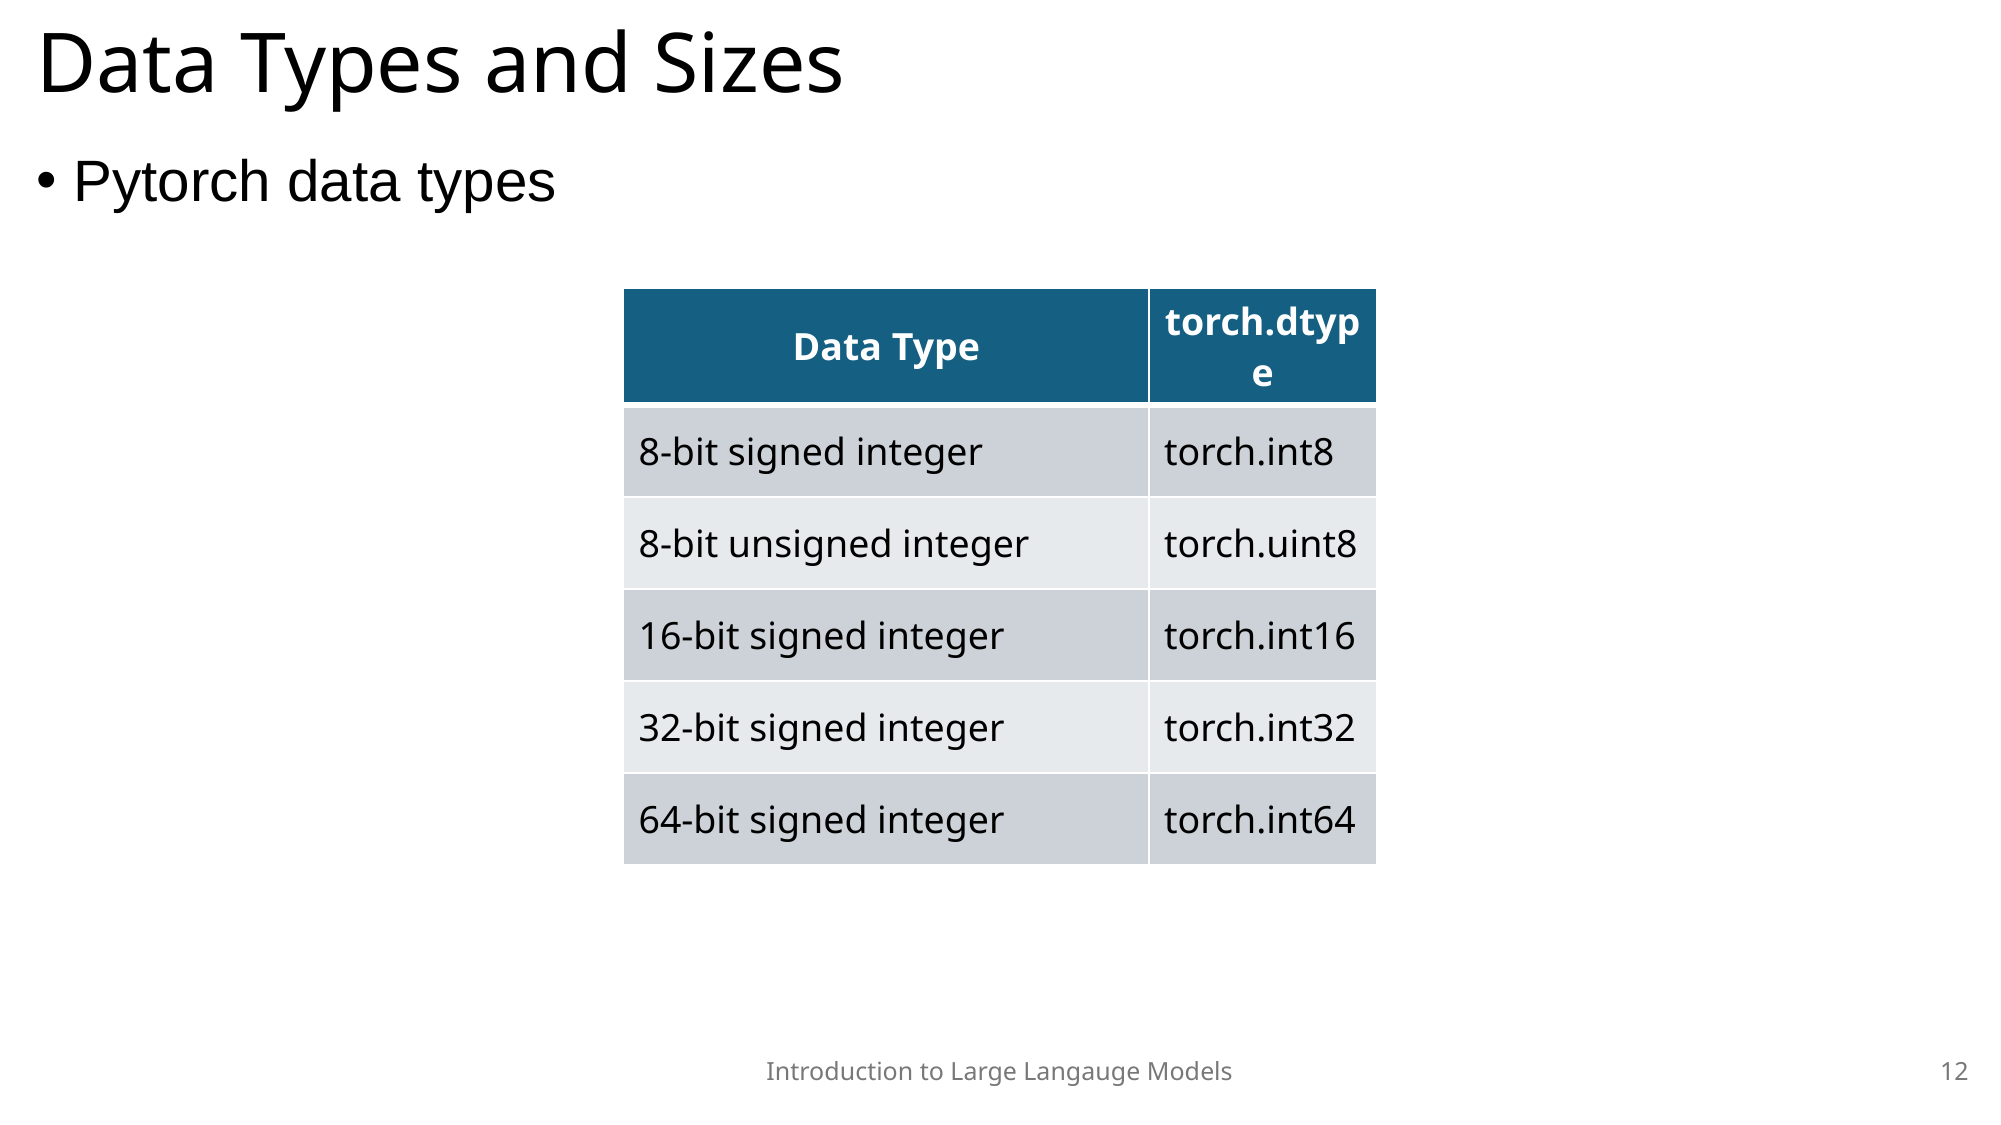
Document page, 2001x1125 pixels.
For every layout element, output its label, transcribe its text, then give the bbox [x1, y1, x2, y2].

table_cell 16-bit signed integer [624, 590, 1148, 680]
slide_number 12 [1533, 1042, 1984, 1103]
table_cell torch.int16 [1150, 590, 1376, 680]
table_cell 32-bit signed integer [624, 682, 1148, 772]
table_cell 8-bit unsigned integer [624, 498, 1148, 588]
table_cell torch.int32 [1150, 682, 1376, 772]
table_cell 8-bit signed integer [624, 408, 1148, 496]
table_cell torch.int64 [1150, 774, 1376, 864]
table_header torch.dtype [1150, 289, 1376, 402]
table_cell torch.int8 [1150, 408, 1376, 496]
title Data Types and Sizes [21, 13, 1979, 119]
list Pytorch data types [21, 143, 1979, 1043]
footer Introduction to Large Langauge Models [662, 1042, 1338, 1103]
table_header Data Type [624, 289, 1148, 402]
table_cell torch.uint8 [1150, 498, 1376, 588]
table_cell 64-bit signed integer [624, 774, 1148, 864]
